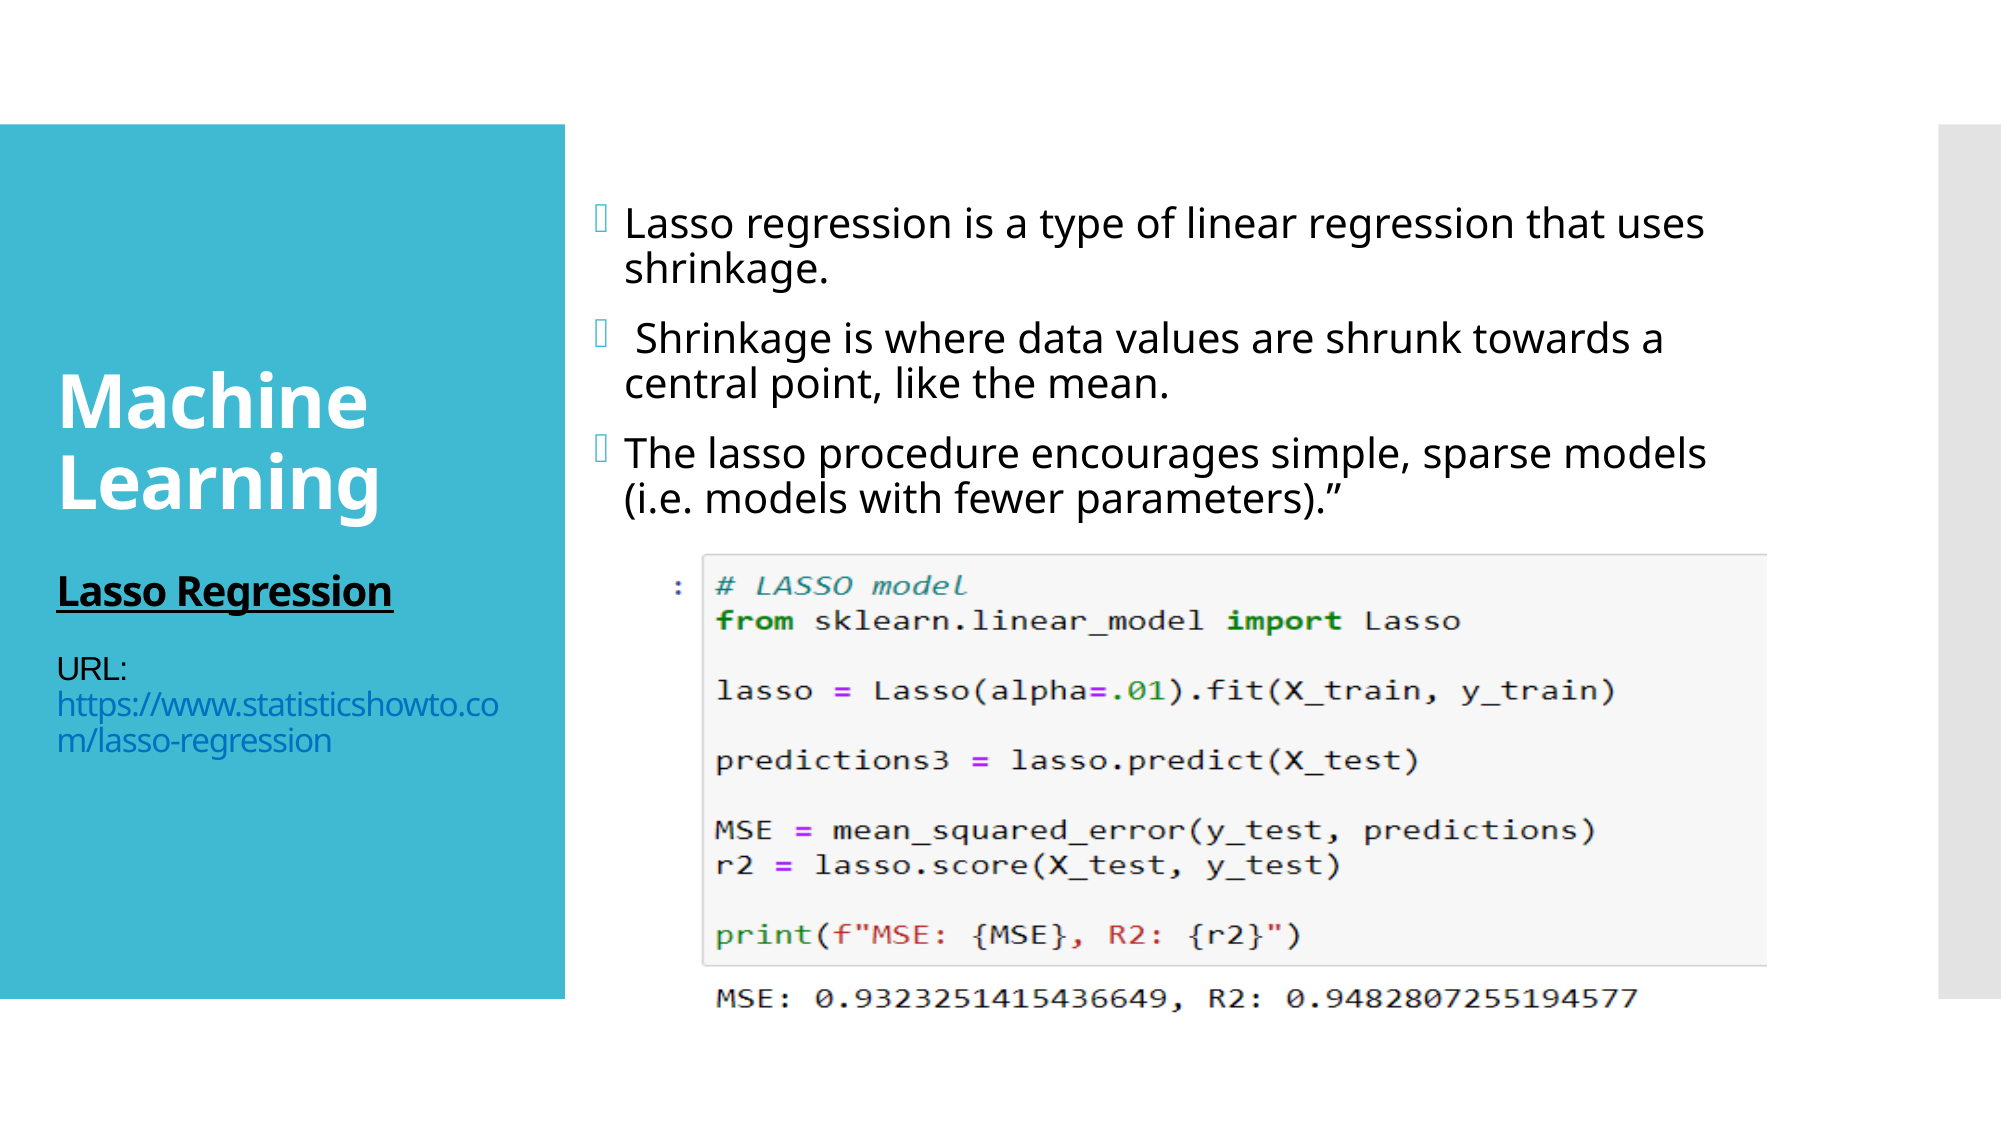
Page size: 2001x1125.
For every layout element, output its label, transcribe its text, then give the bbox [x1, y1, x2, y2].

title Machine Learning Lasso Regression URL: https://www.statisticshowto.com/lasso-regression [41, 184, 536, 940]
list Lasso regression is a type of linear regression that uses shrinkage. Shrinkage is where data values are shrunk towards a central point, like the mean. The lasso procedure encourages simple, sparse models (i.e. models with fewer parameters).” [579, 0, 1789, 840]
picture [669, 548, 1767, 1029]
